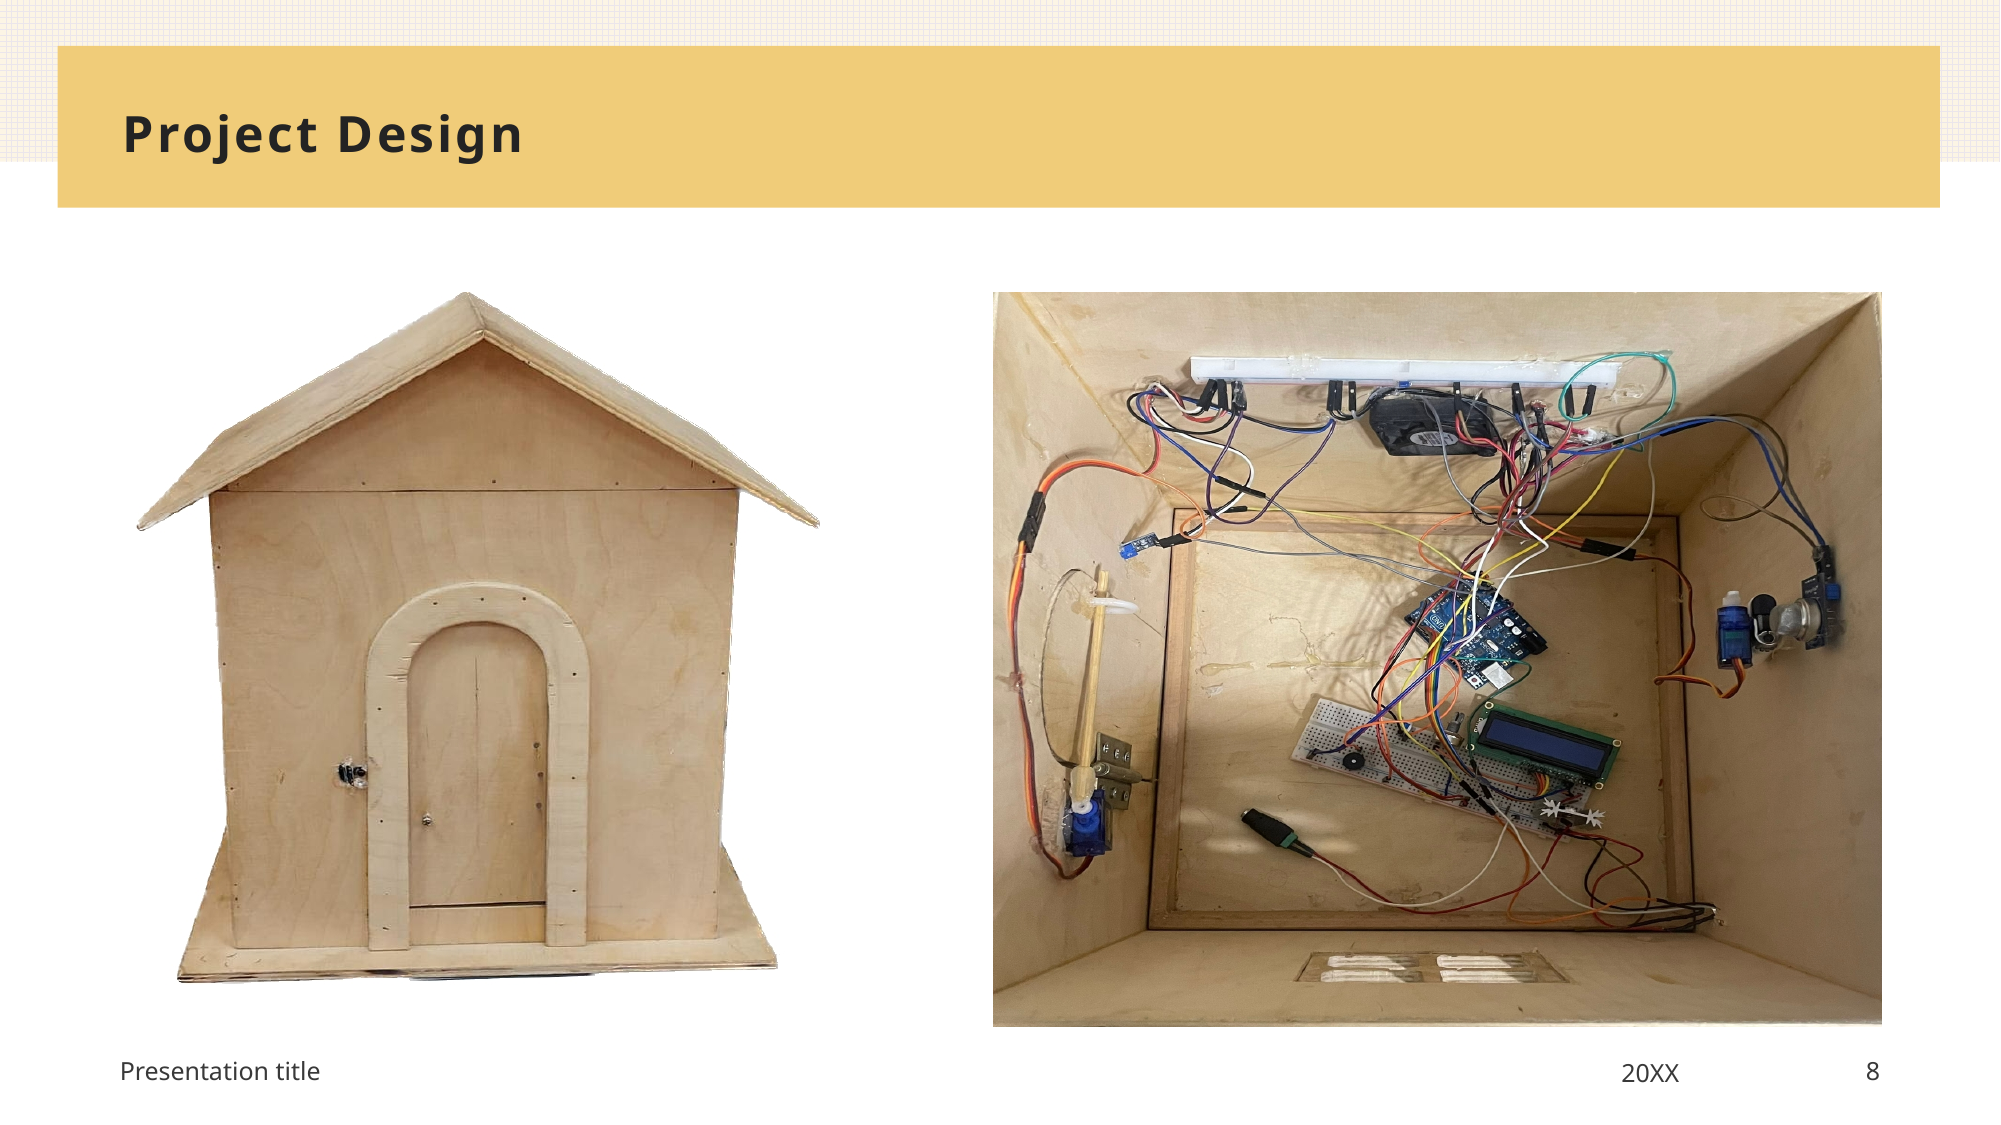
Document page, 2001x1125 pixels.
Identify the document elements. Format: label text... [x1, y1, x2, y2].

title Project Design [104, 78, 1894, 192]
slide_number 8 [1756, 1042, 1896, 1103]
picture [993, 292, 1882, 1027]
footer Presentation title [104, 1042, 1137, 1103]
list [135, 292, 820, 985]
slide_number 20XX [1196, 1042, 1695, 1103]
